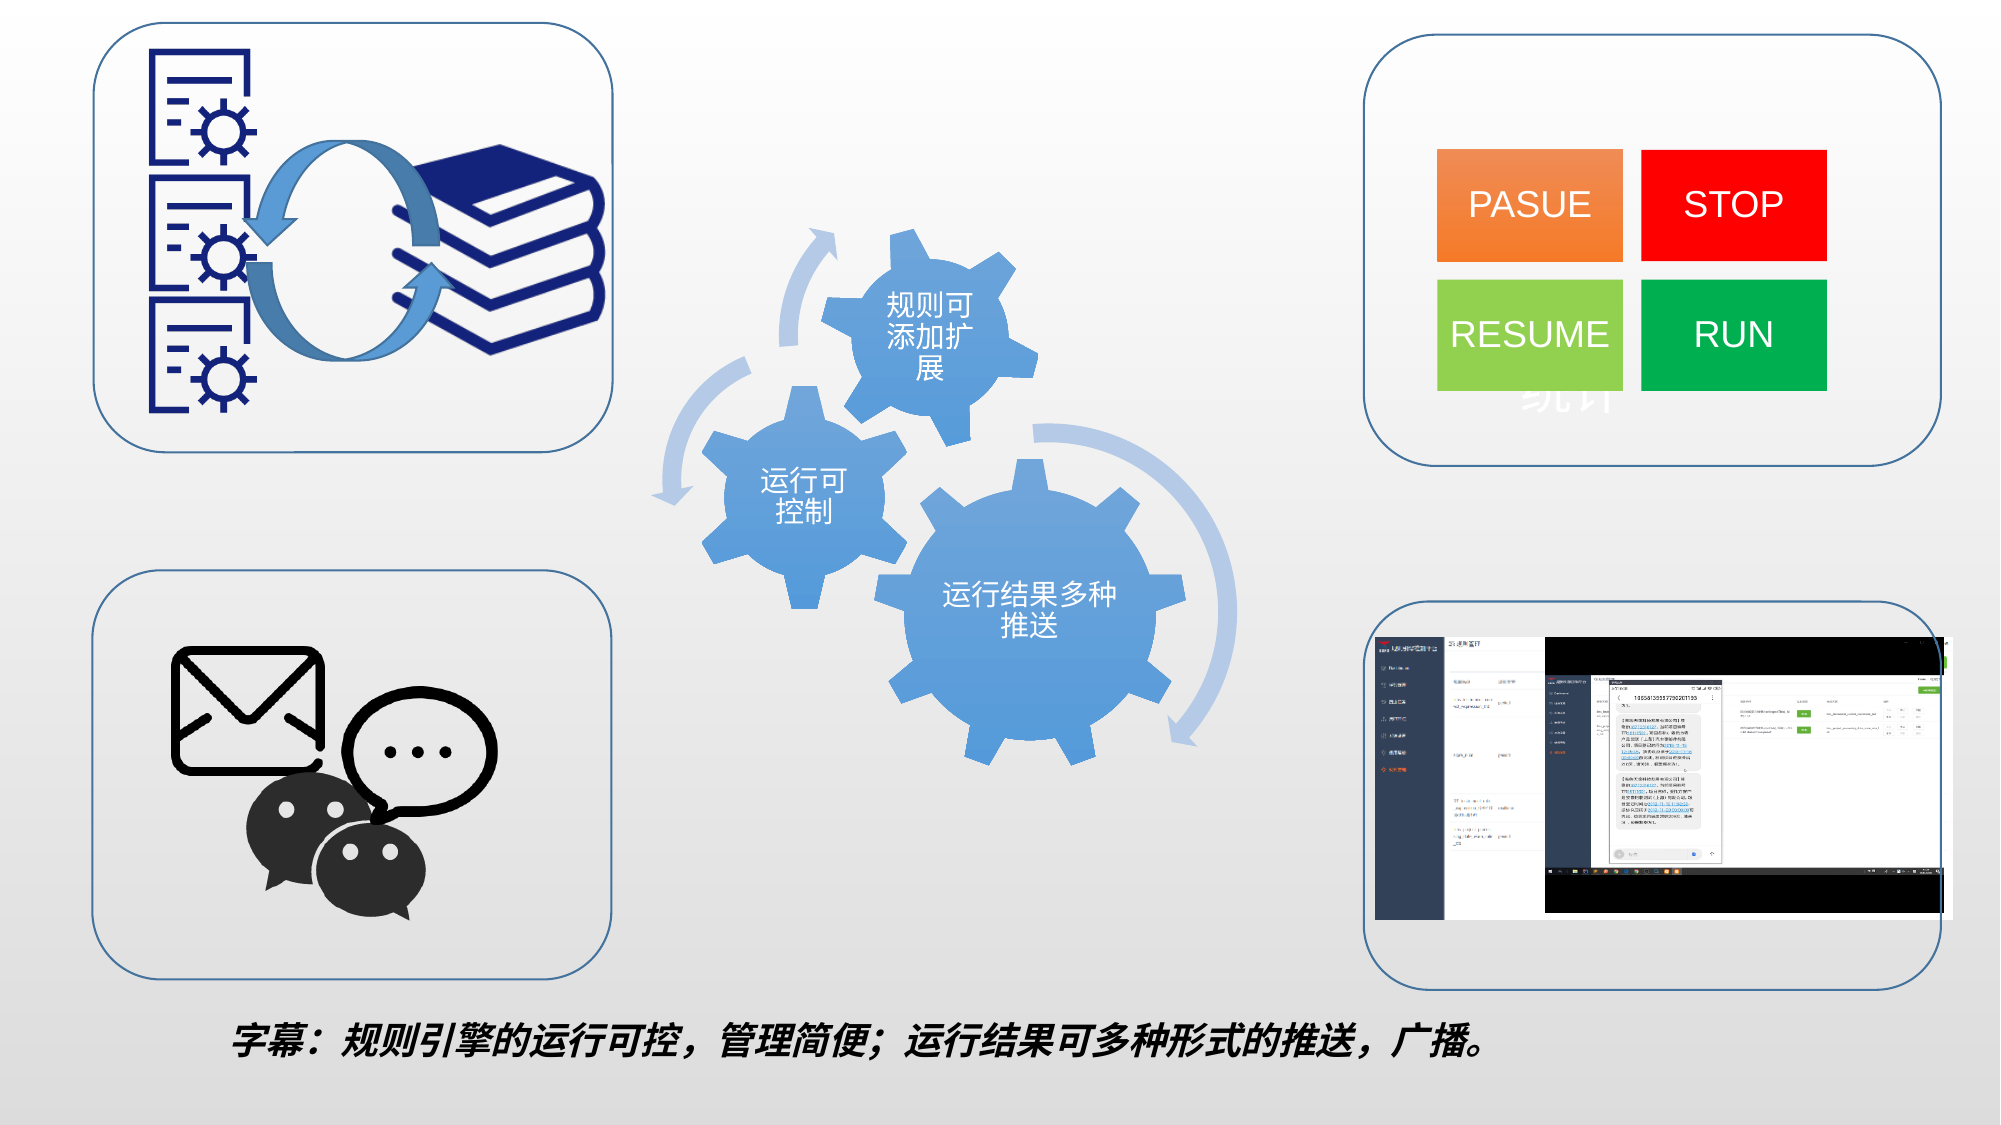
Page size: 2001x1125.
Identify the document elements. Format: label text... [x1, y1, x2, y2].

picture [169, 632, 498, 950]
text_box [552, 200, 1251, 772]
text_box [92, 21, 614, 454]
text_box [1362, 33, 1942, 467]
picture [1375, 637, 1953, 920]
text_box [1362, 600, 1942, 991]
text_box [1437, 126, 1827, 415]
text_box [91, 569, 613, 981]
picture [136, 40, 269, 421]
text_box 字幕：规则引擎的运行可控，管理简便；运行结果可多种形式的推送，广播。 [213, 1009, 1536, 1070]
picture [382, 134, 613, 365]
